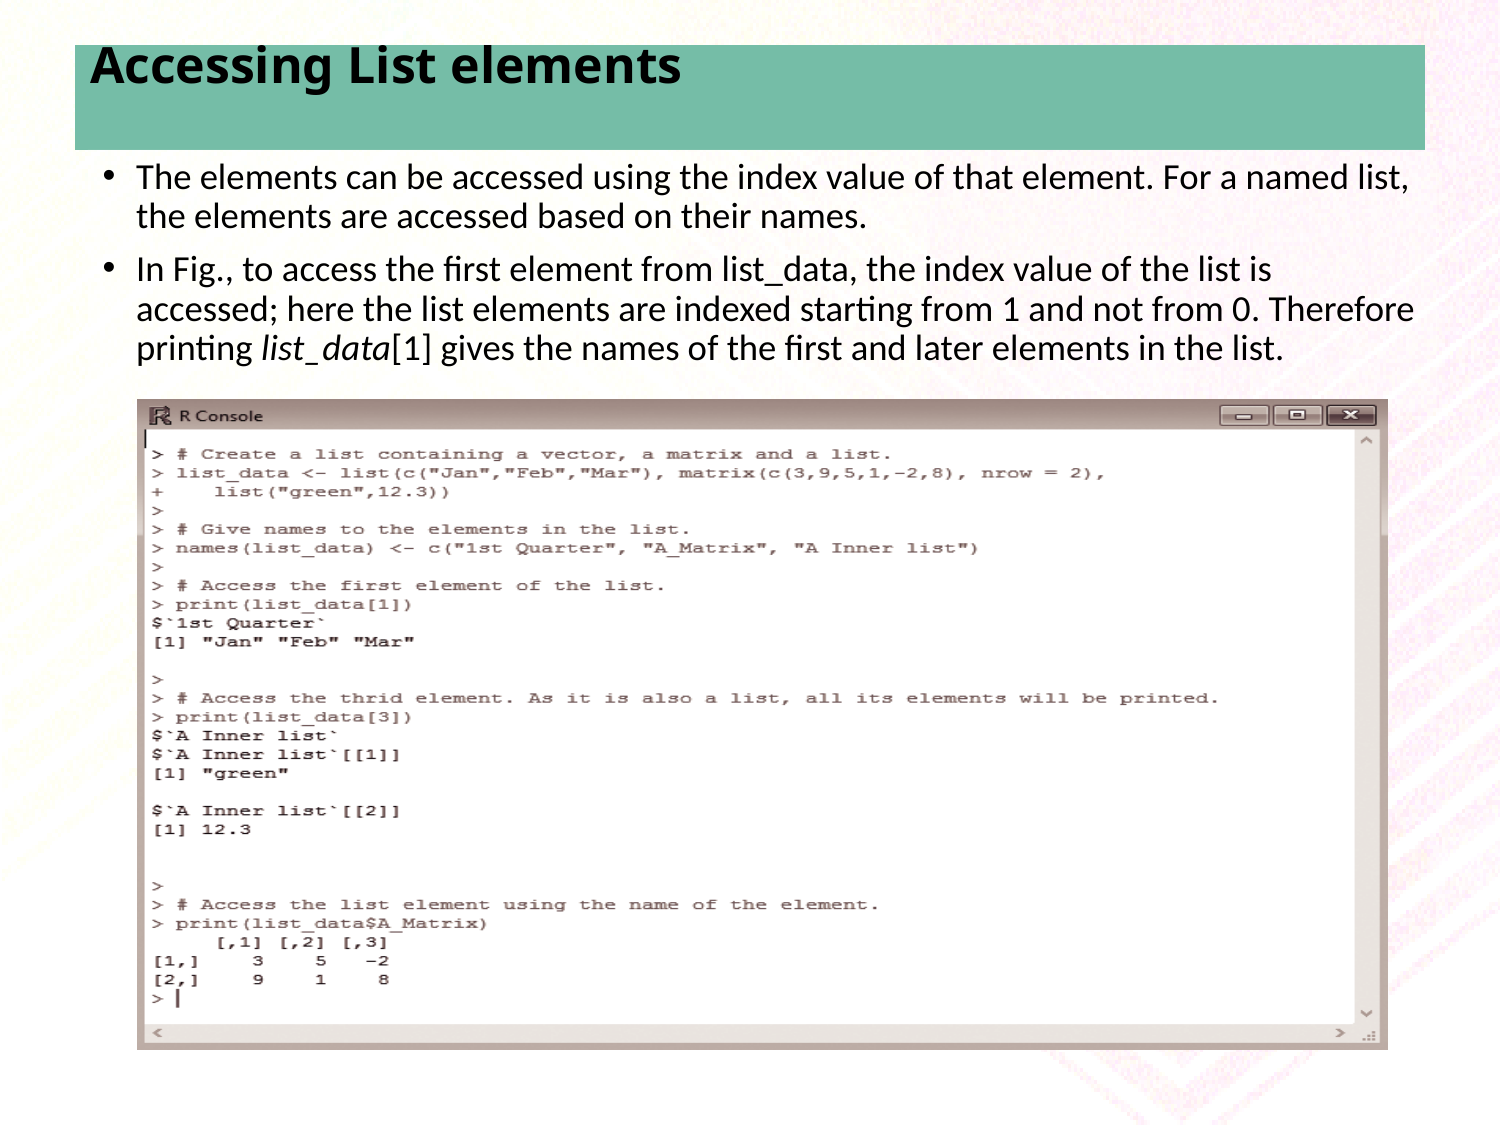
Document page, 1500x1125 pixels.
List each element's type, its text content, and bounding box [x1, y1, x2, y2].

title Accessing List elements [75, 45, 1425, 150]
list The elements can be accessed using the index value of that element. For a named list, the elements are accessed based on their names. In Fig., to access the first element from list_data, the index value of the list is accessed; here the list elements are indexed starting from 1 and not from 0. Therefore printing list_data[1] gives the names of the first and later elements in the list. [87, 149, 1438, 413]
picture [137, 399, 1388, 1050]
